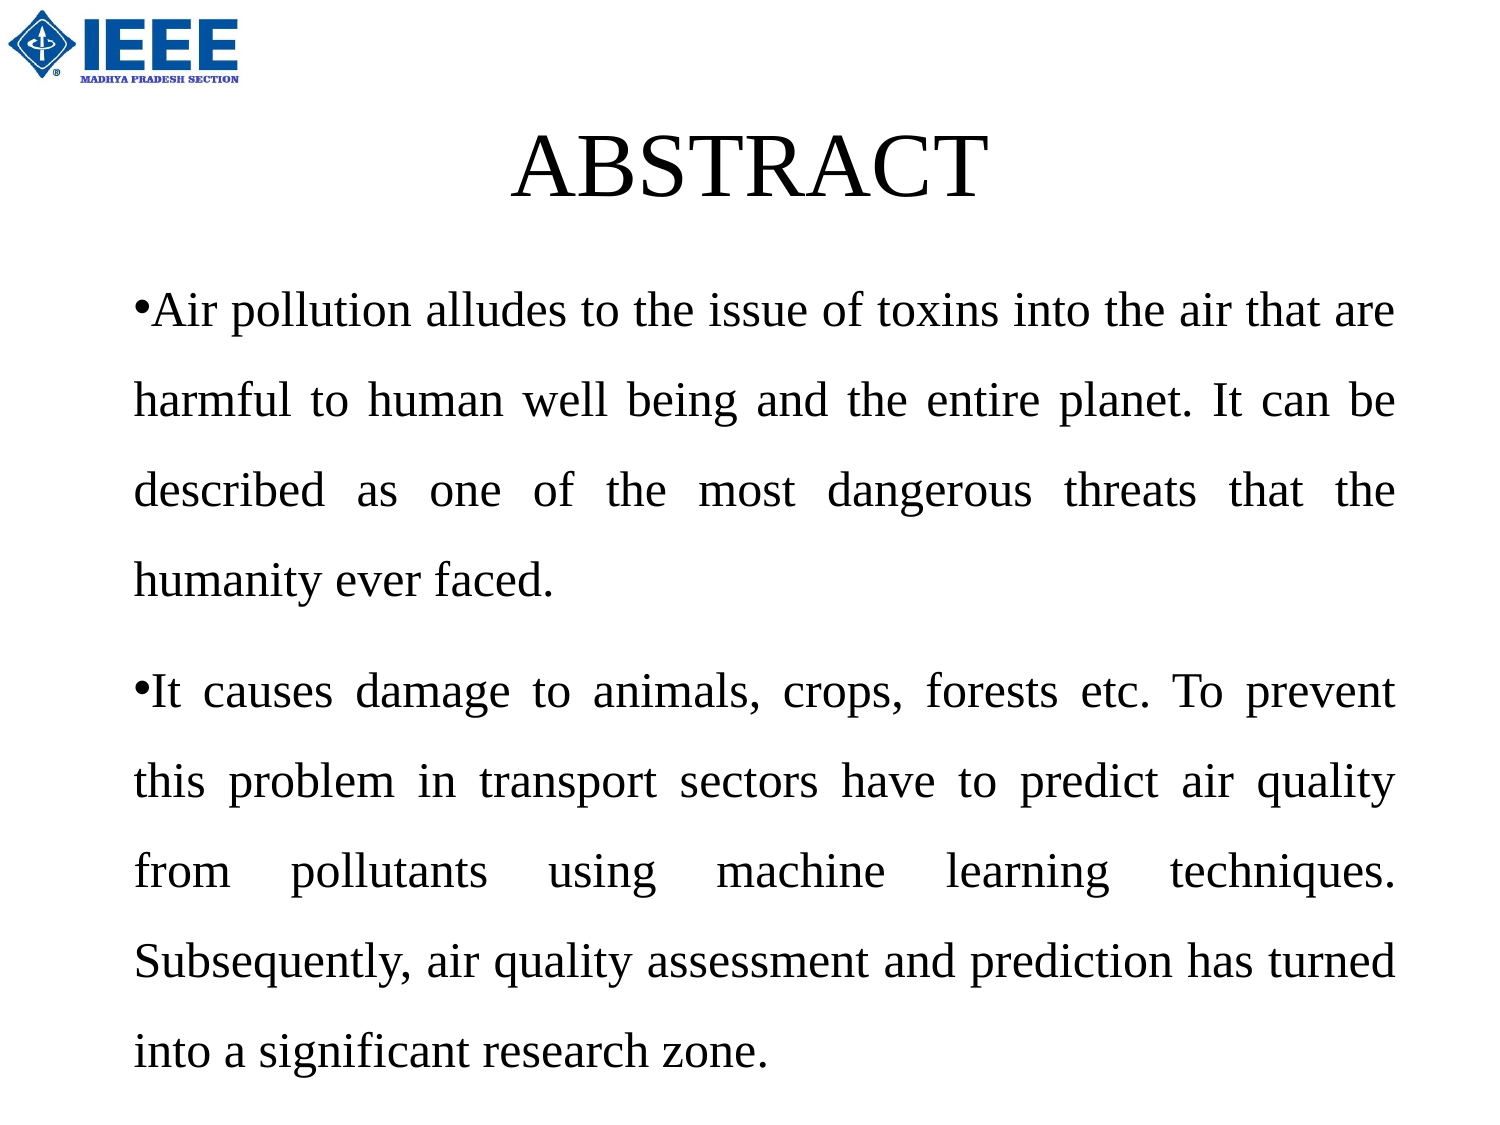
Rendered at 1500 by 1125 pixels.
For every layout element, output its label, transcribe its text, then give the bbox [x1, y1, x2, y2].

title ABSTRACT [103, 59, 1397, 260]
list Air pollution alludes to the issue of toxins into the air that are harmful to human well being and the entire planet. It can be described as one of the most dangerous threats that the humanity ever faced. It causes damage to animals, crops, forests etc. To prevent this problem in transport sectors have to predict air quality from pollutants using machine learning techniques. Subsequently, air quality assessment and prediction has turned into a significant research zone. [118, 238, 1413, 1103]
picture [1, 0, 249, 88]
